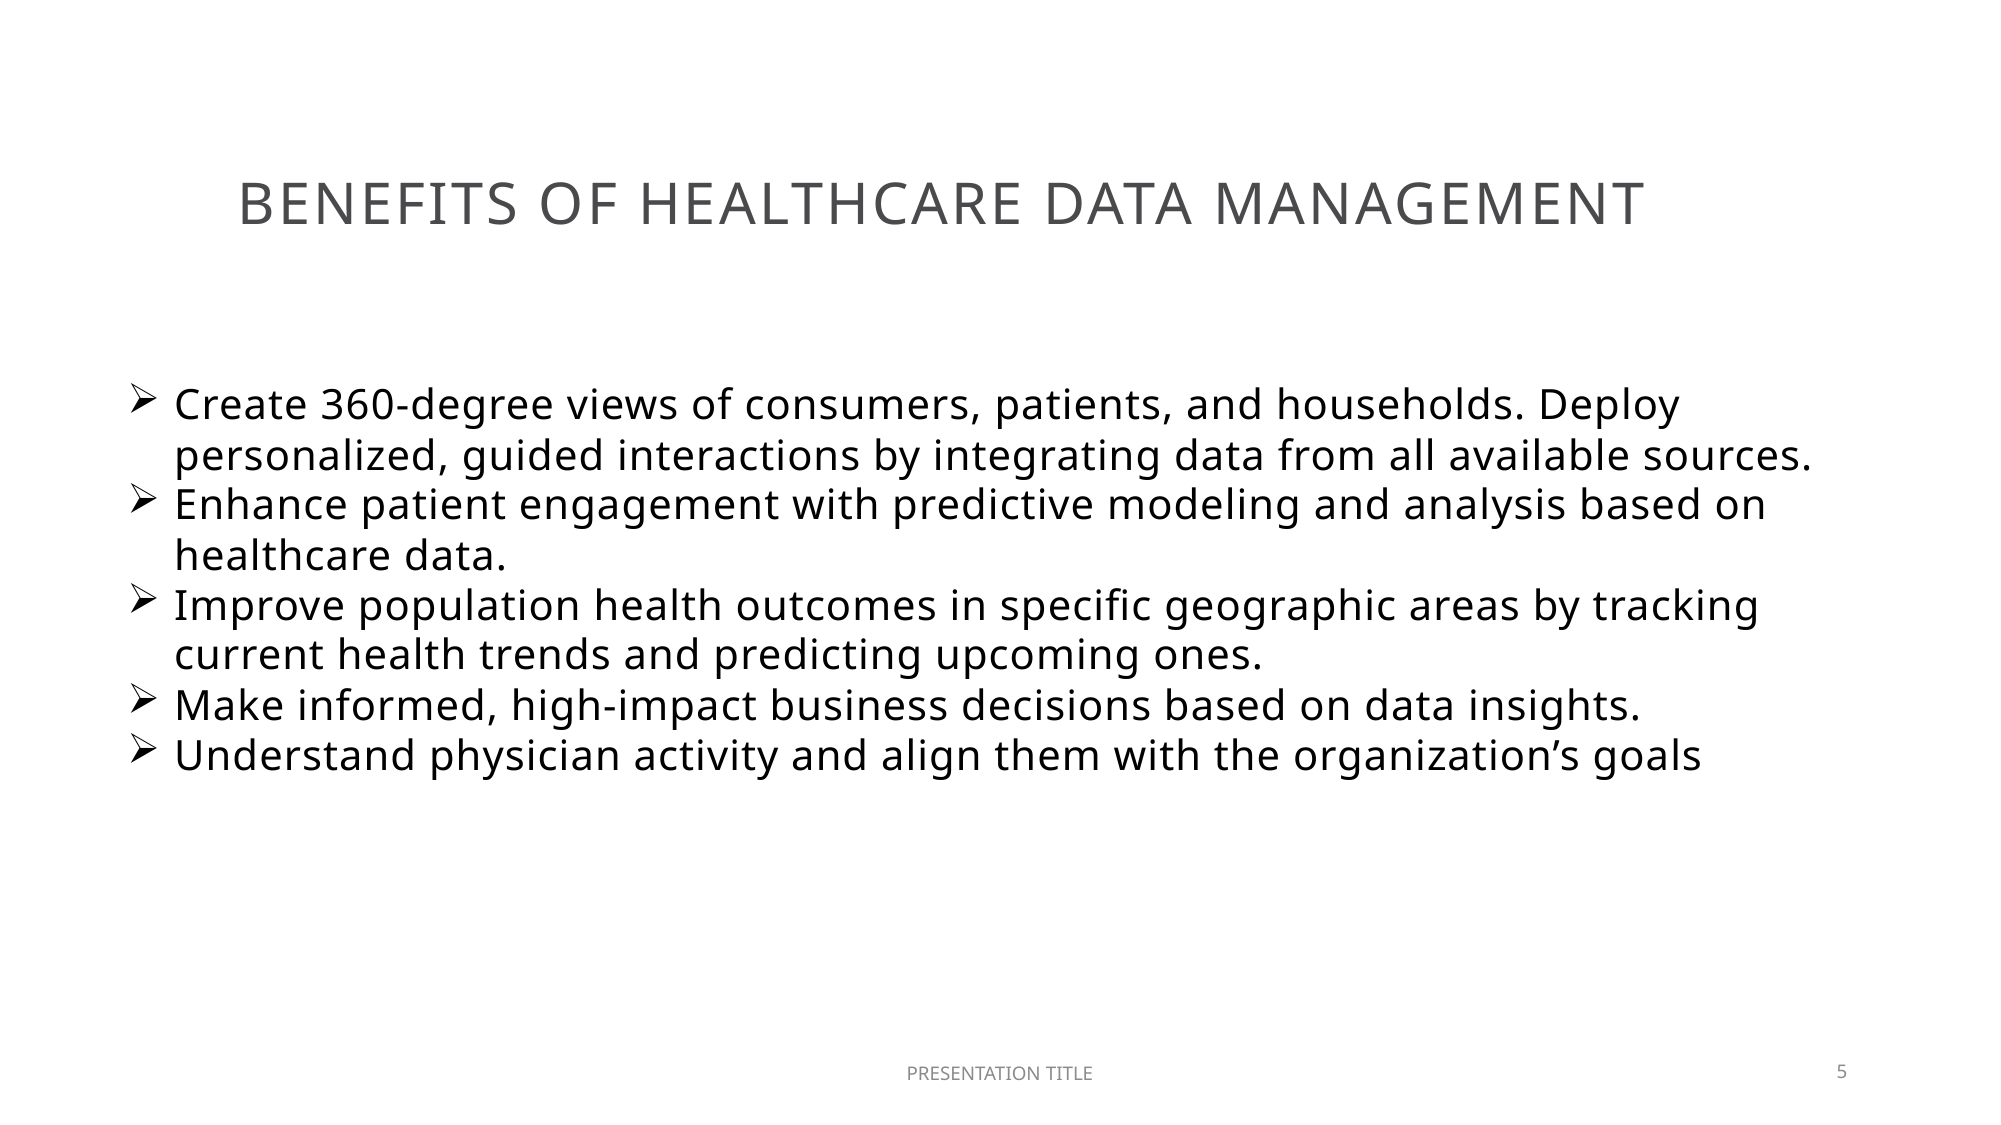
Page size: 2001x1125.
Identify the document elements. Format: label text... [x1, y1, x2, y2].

text_box Create 360-degree views of consumers, patients, and households. Deploy personalized, guided interactions by integrating data from all available sources. Enhance patient engagement with predictive modeling and analysis based on healthcare data. Improve population health outcomes in specific geographic areas by tracking current health trends and predicting upcoming ones. Make informed, high-impact business decisions based on data insights. Understand physician activity and align them with the organization’s goals [112, 270, 1838, 786]
title Benefits of Healthcare Data Management [81, 167, 1807, 378]
footer PRESENTATION TITLE [662, 1042, 1338, 1103]
slide_number 5 [1412, 1042, 1863, 1103]
